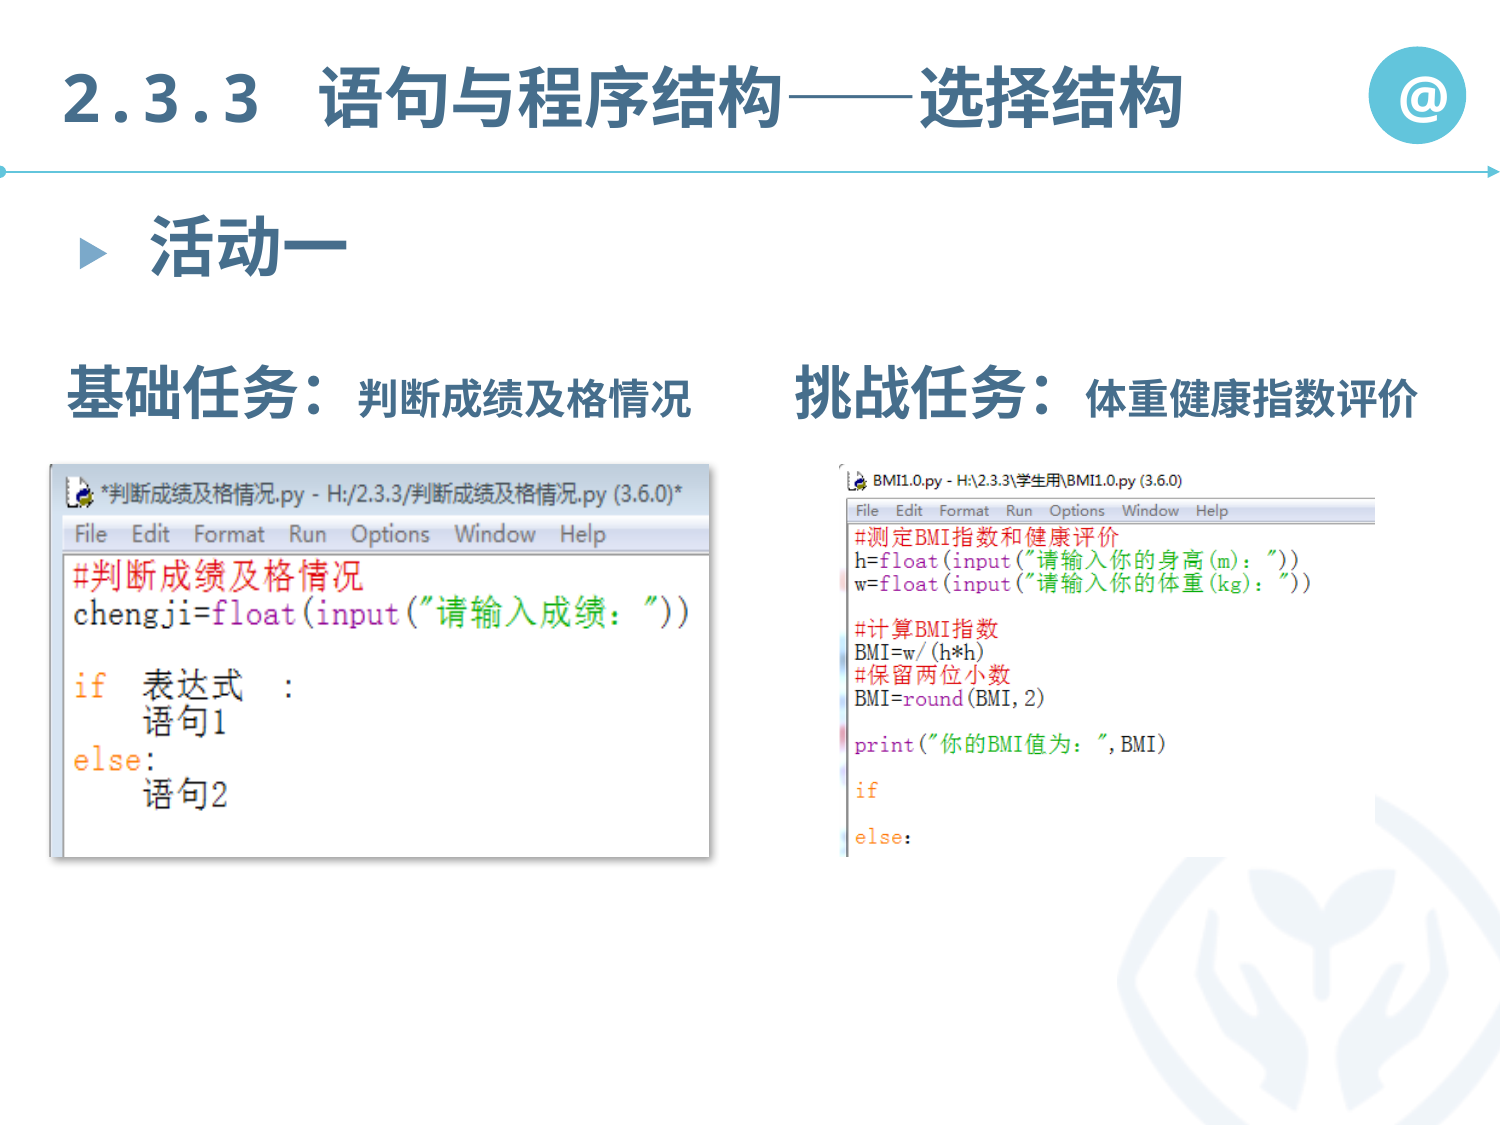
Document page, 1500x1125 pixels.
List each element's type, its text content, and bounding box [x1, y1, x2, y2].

text_box [77, 235, 110, 272]
picture [49, 463, 710, 857]
text_box 2.3.3 语句与程序结构——选择结构 [46, 48, 1445, 144]
text_box 挑战任务：体重健康指数评价 [779, 348, 1435, 434]
text_box 活动一 [133, 197, 364, 293]
picture [839, 463, 1500, 1125]
text_box 基础任务：判断成绩及格情况 [51, 348, 707, 434]
